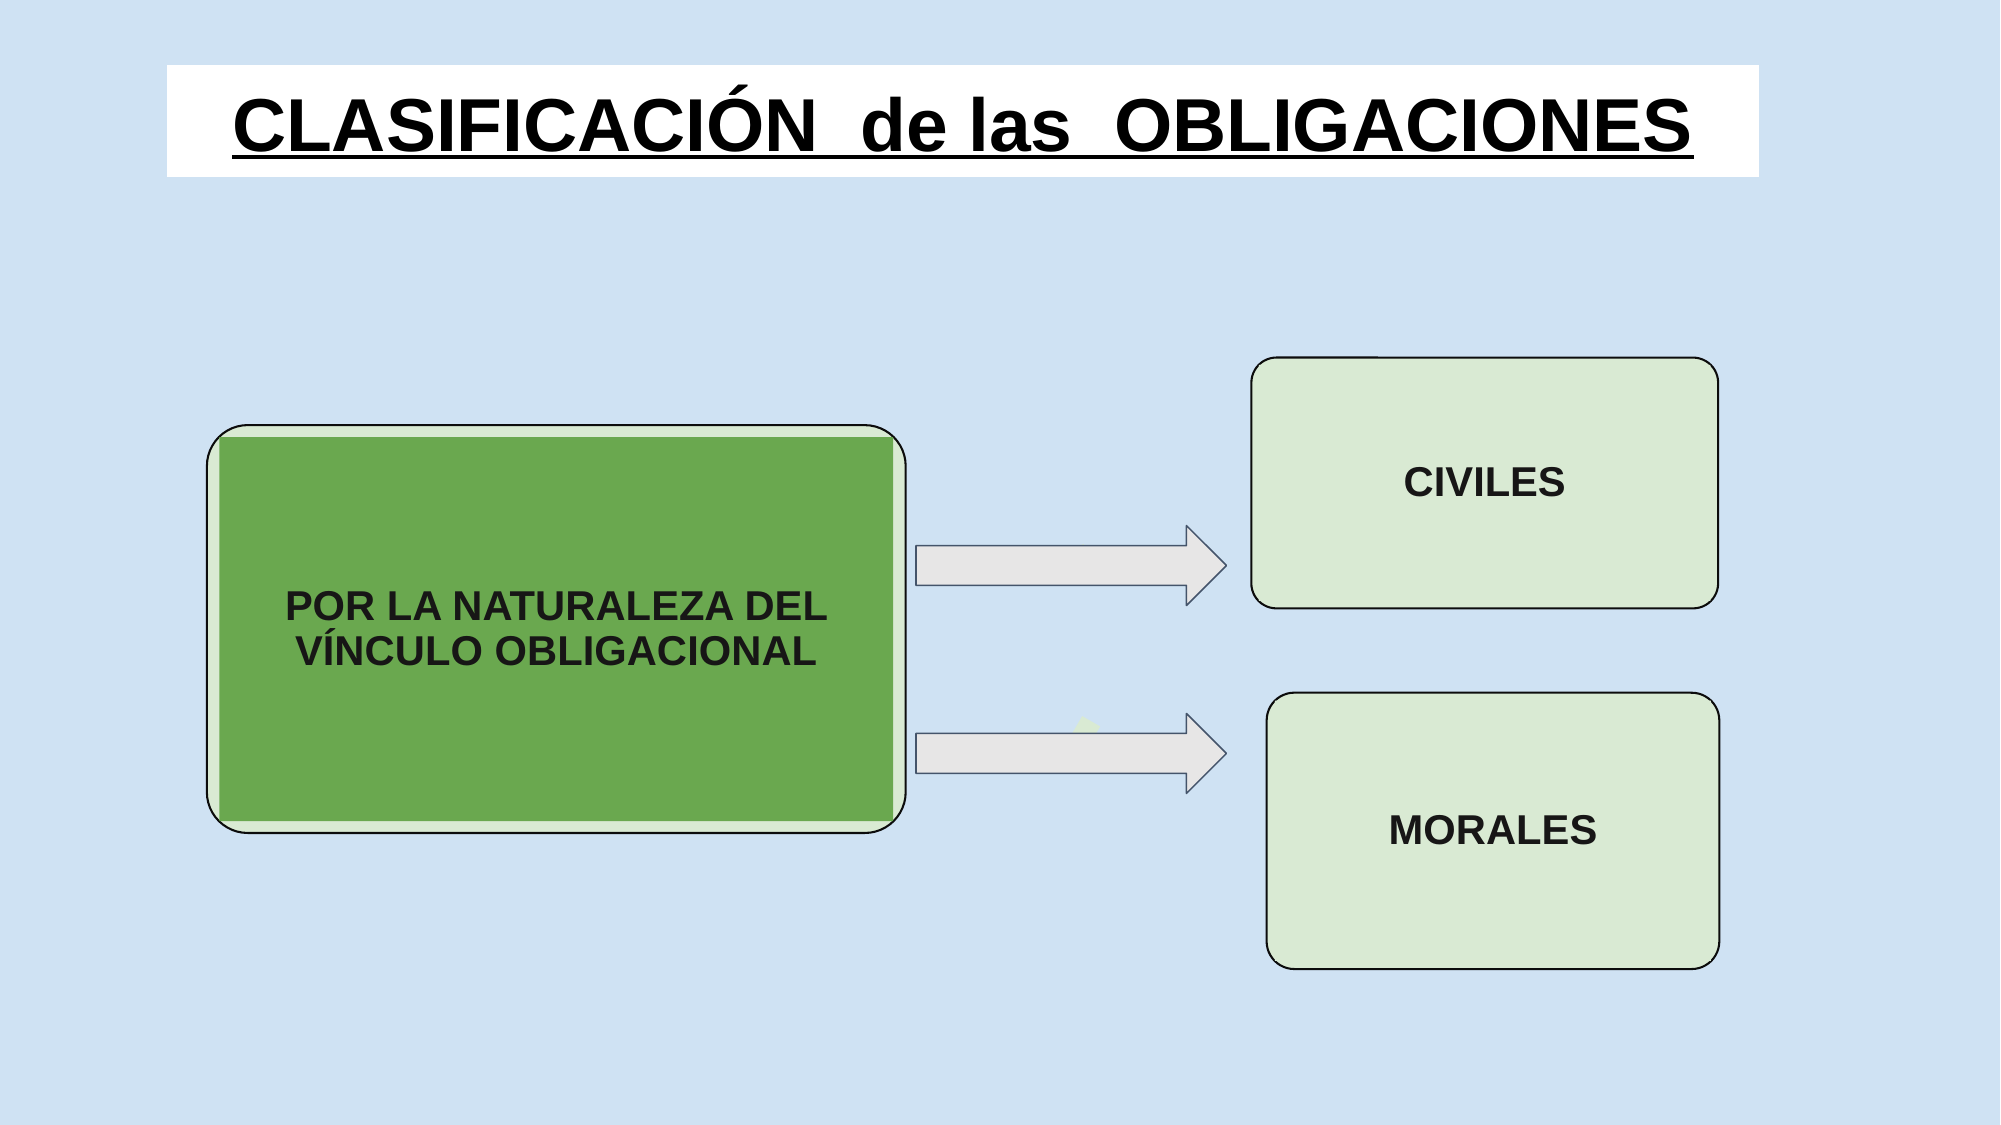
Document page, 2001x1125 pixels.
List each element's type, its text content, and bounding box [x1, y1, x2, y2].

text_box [206, 357, 1720, 970]
text_box CLASIFICACIÓN de las OBLIGACIONES [168, 66, 1759, 176]
